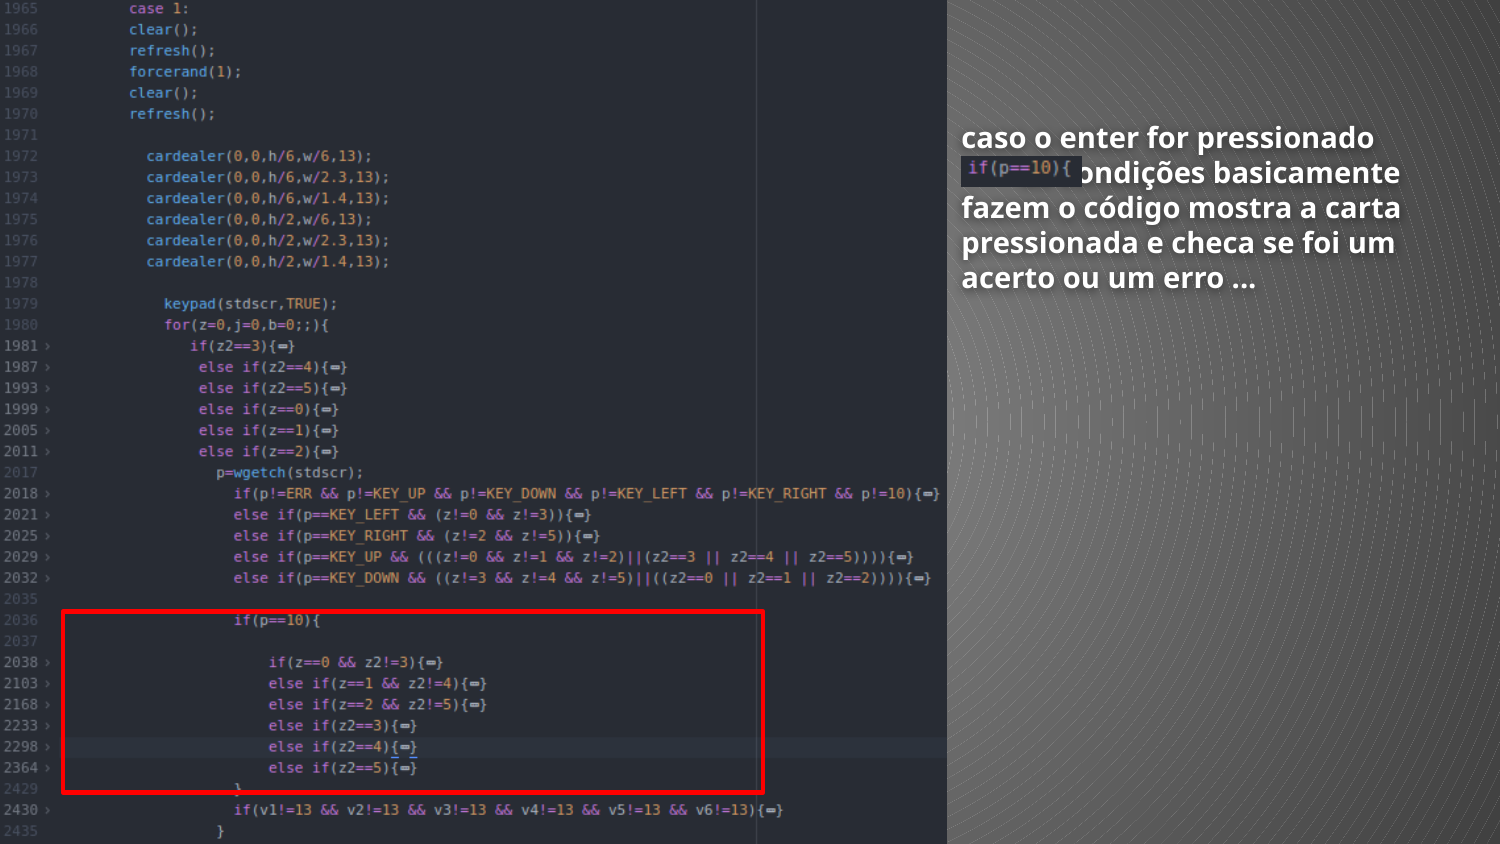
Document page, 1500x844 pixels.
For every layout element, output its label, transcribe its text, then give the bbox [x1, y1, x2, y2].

text_box caso o enter for pressionado as condições basicamente fazem o código mostra a carta pressionada e checa se foi um acerto ou um erro ... [951, 104, 1500, 622]
picture [960, 156, 1082, 187]
picture [0, 0, 947, 844]
